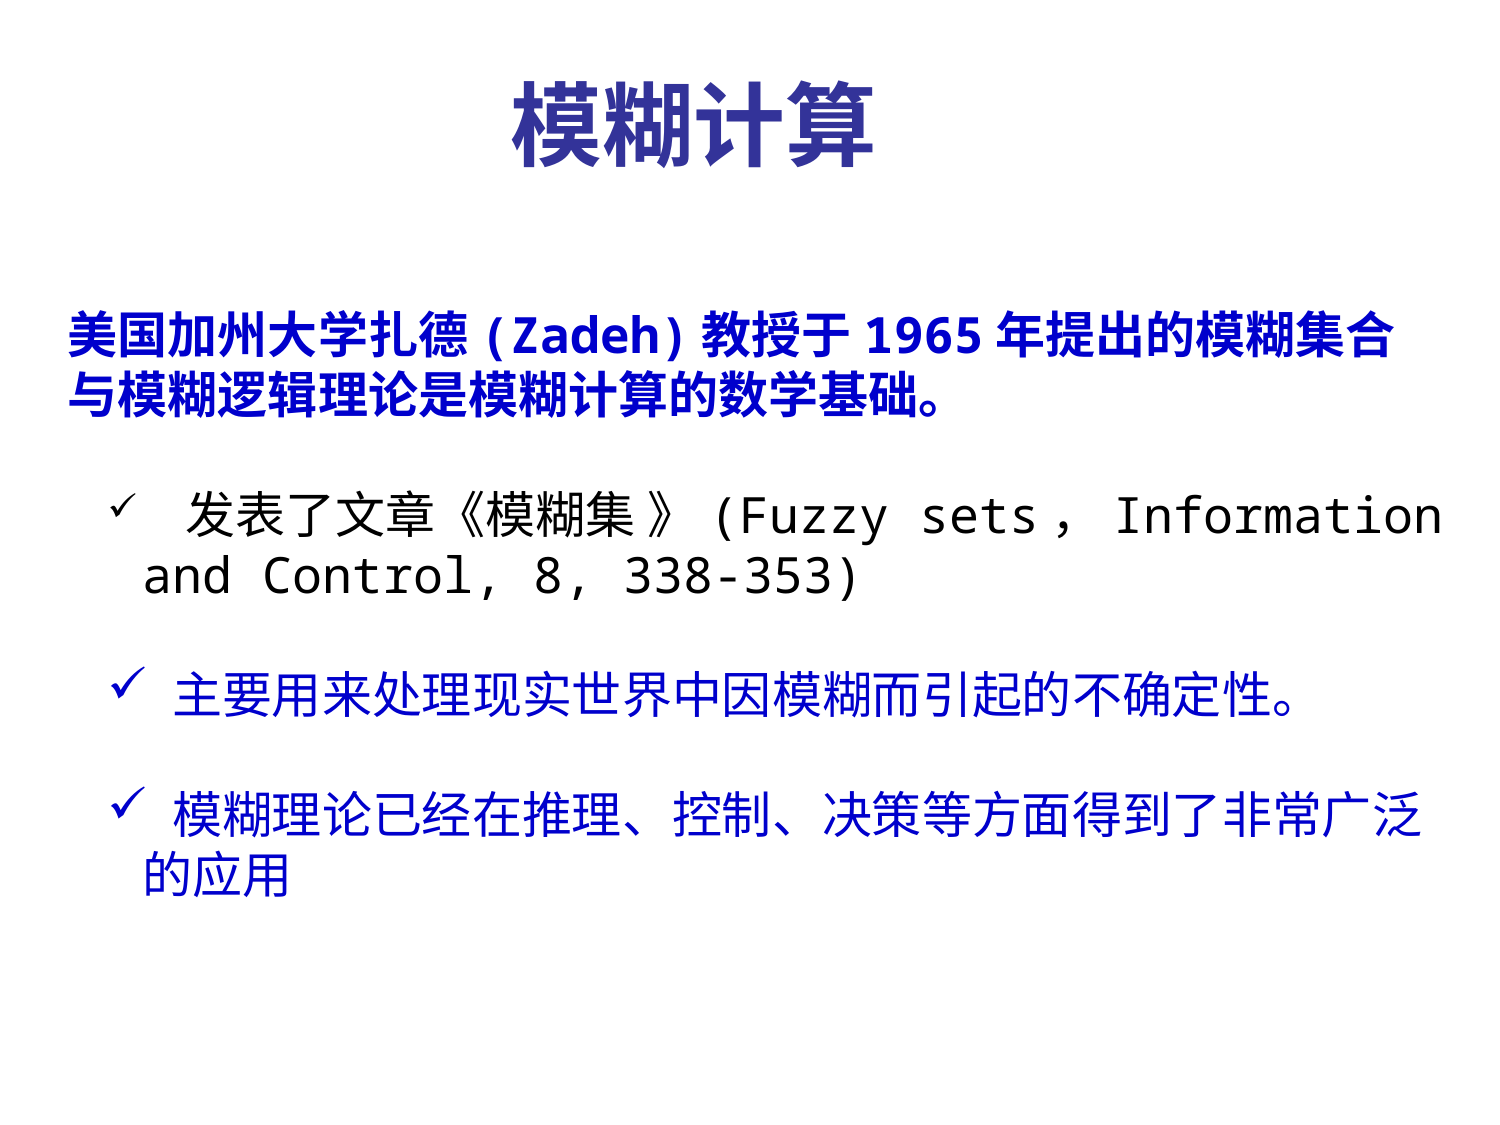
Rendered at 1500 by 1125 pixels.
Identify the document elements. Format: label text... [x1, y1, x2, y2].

text_box 美国加州大学扎德(Zadeh)教授于1965年提出的模糊集合与模糊逻辑理论是模糊计算的数学基础。 发表了文章《模糊集 》(Fuzzy sets，Information and Control, 8, 338-353) 主要用来处理现实世界中因模糊而引起的不确定性。 模糊理论已经在推理、控制、决策等方面得到了非常广泛的应用 [53, 296, 1459, 912]
text_box 模糊计算 [377, 60, 1010, 186]
